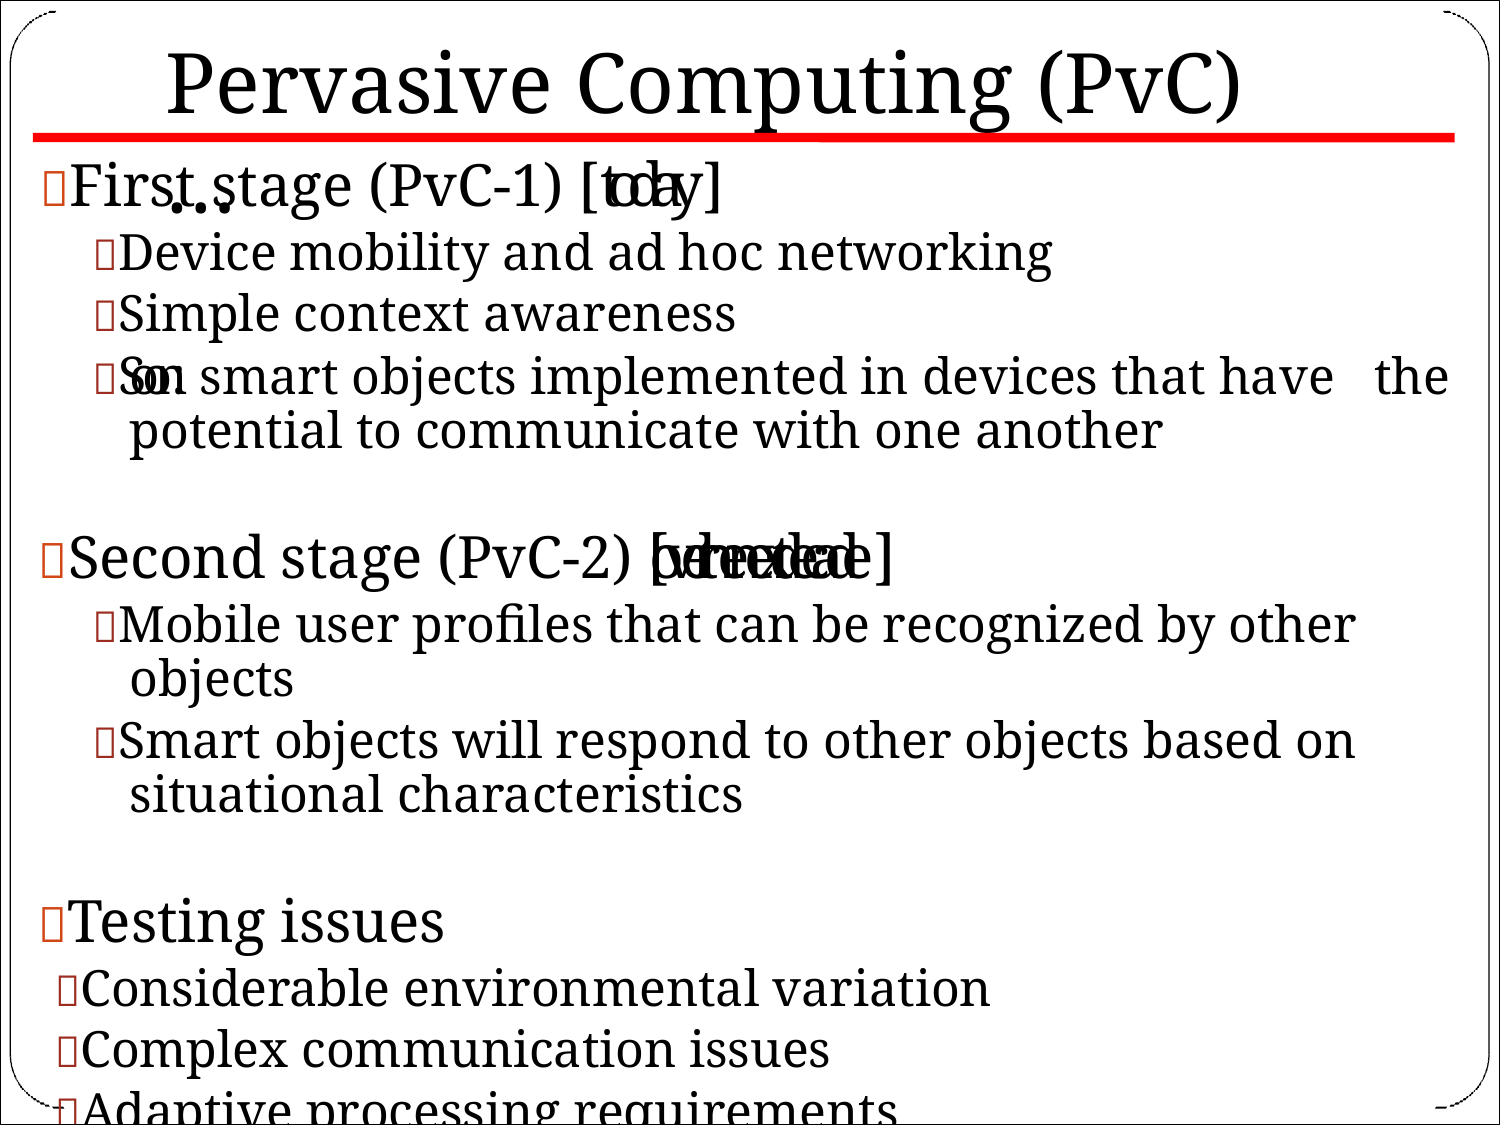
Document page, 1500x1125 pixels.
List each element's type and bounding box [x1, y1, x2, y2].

text_box [0, 0, 1500, 1125]
